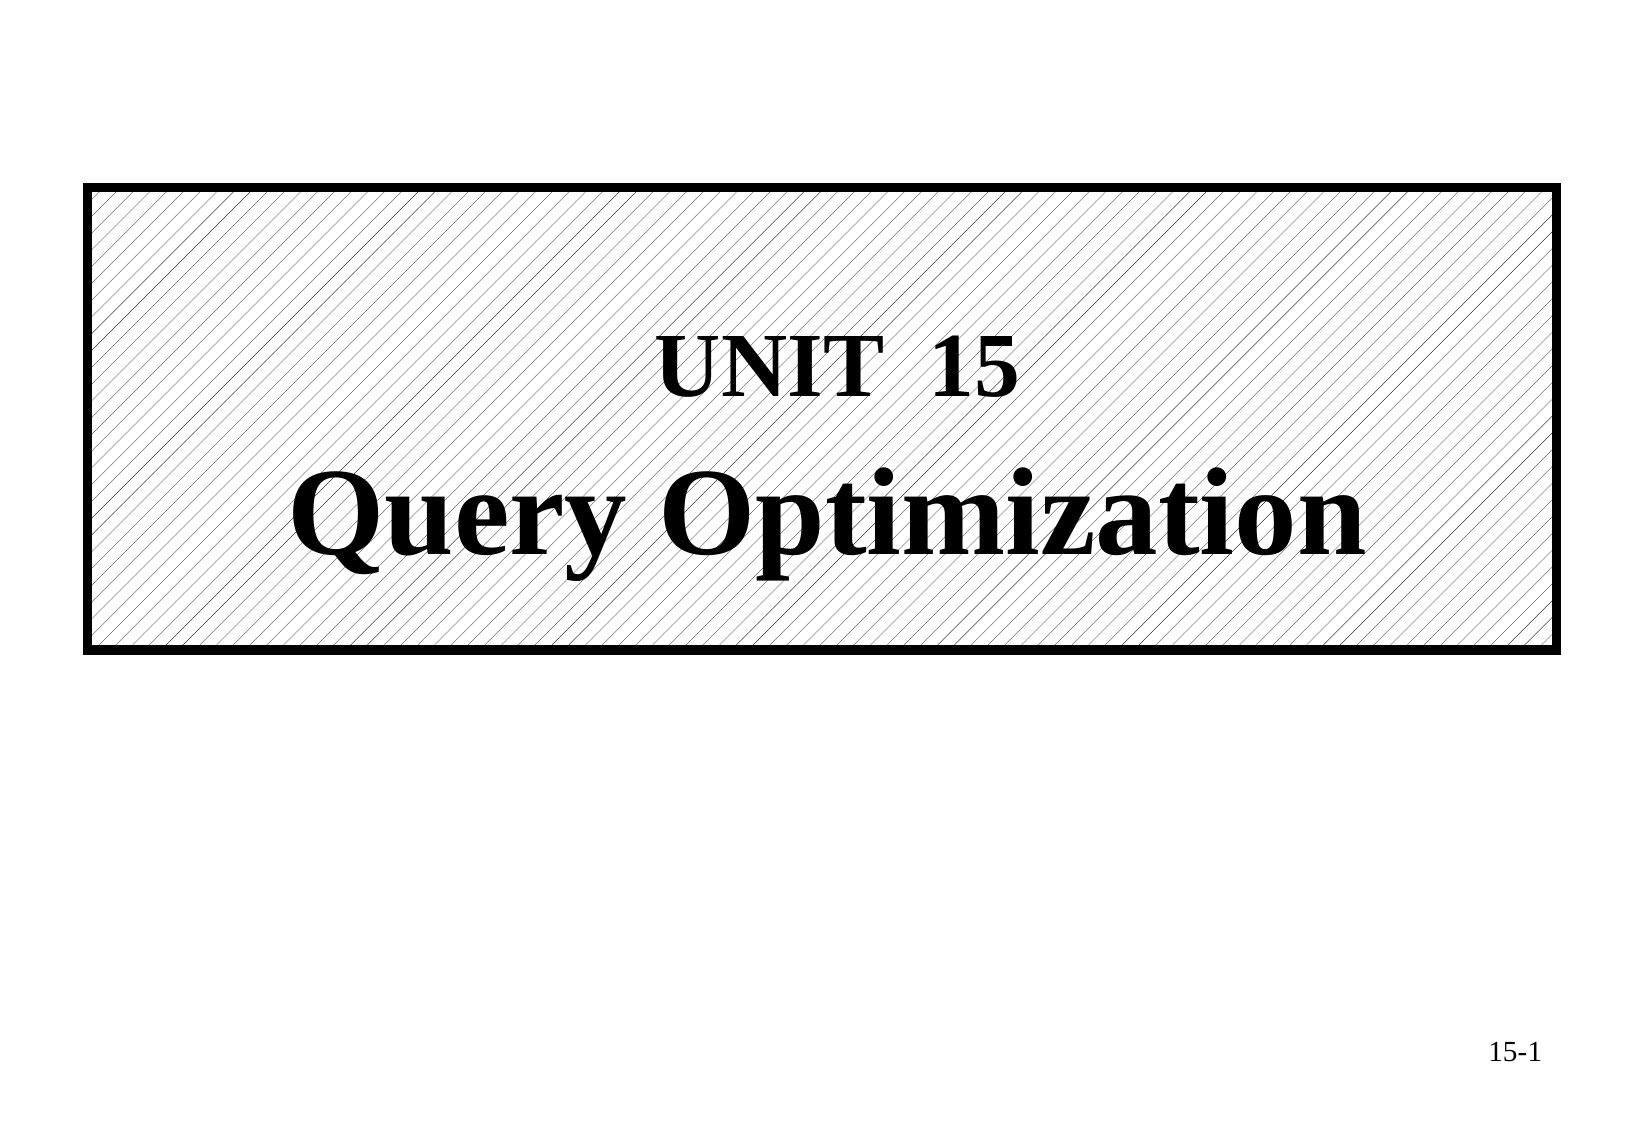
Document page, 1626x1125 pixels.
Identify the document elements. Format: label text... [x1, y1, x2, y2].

text_box [0, 237, 1599, 638]
slide_number 15-1 [1218, 1025, 1558, 1100]
text_box [87, 638, 1557, 650]
text_box [87, 187, 1557, 237]
